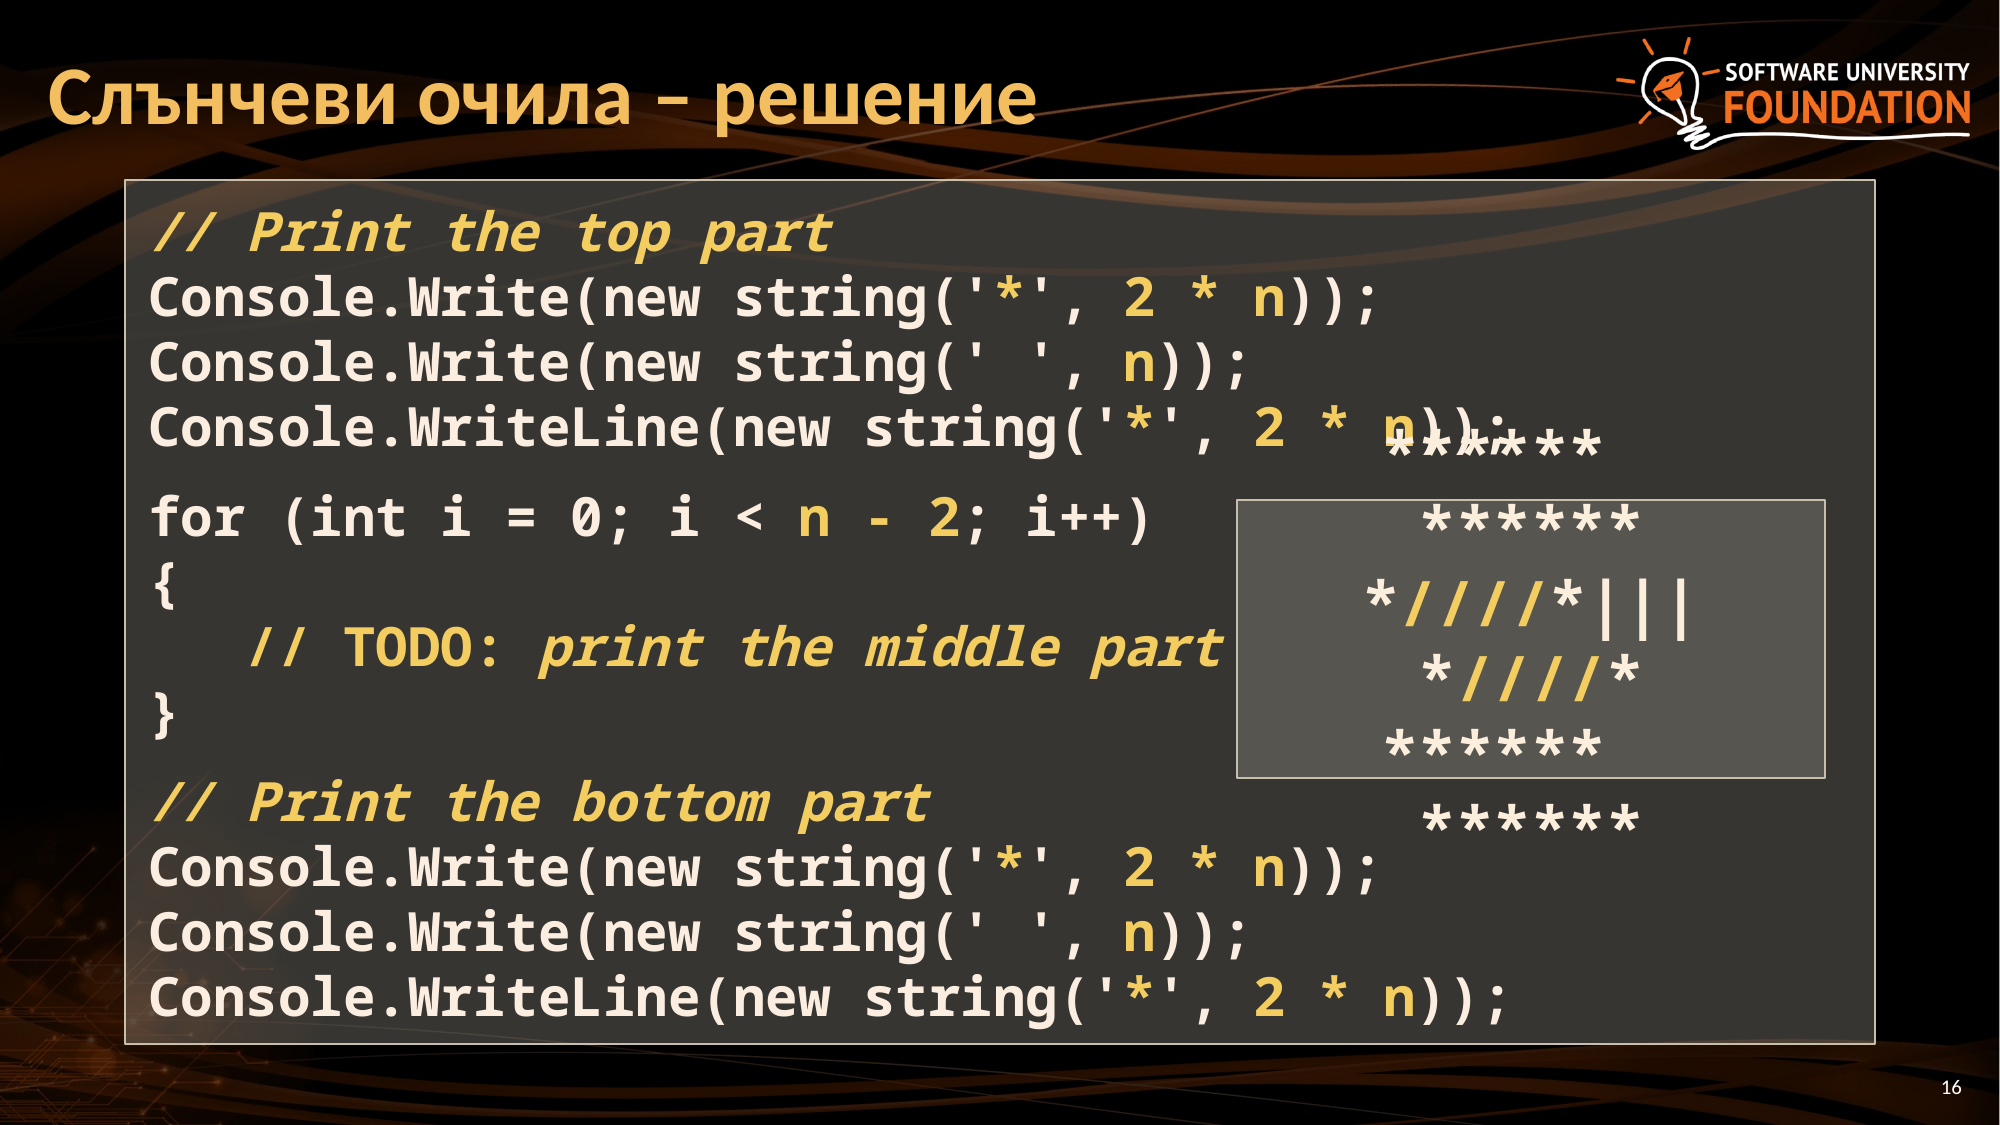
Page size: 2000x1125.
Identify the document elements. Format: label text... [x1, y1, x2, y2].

picture [0, 0, 2000, 1125]
slide_number 16 [1897, 1070, 1968, 1103]
title Слънчеви очила – решение [30, 6, 1602, 189]
text_box // Print the top part Console.Write(new string('*', 2 * n)); Console.Write(new string(' ', n)); Console.WriteLine(new string('*', 2 * n)); for (int i = 0; i < n - 2; i++) { // TODO: print the middle part } // Print the bottom part Console.Write(new string('*', 2 * n)); Console.Write(new string(' ', n)); Console.WriteLine(new string('*', 2 * n)); [124, 179, 1875, 1045]
text_box ****** ****** *////*|||*////* ****** ****** [1237, 500, 1825, 778]
